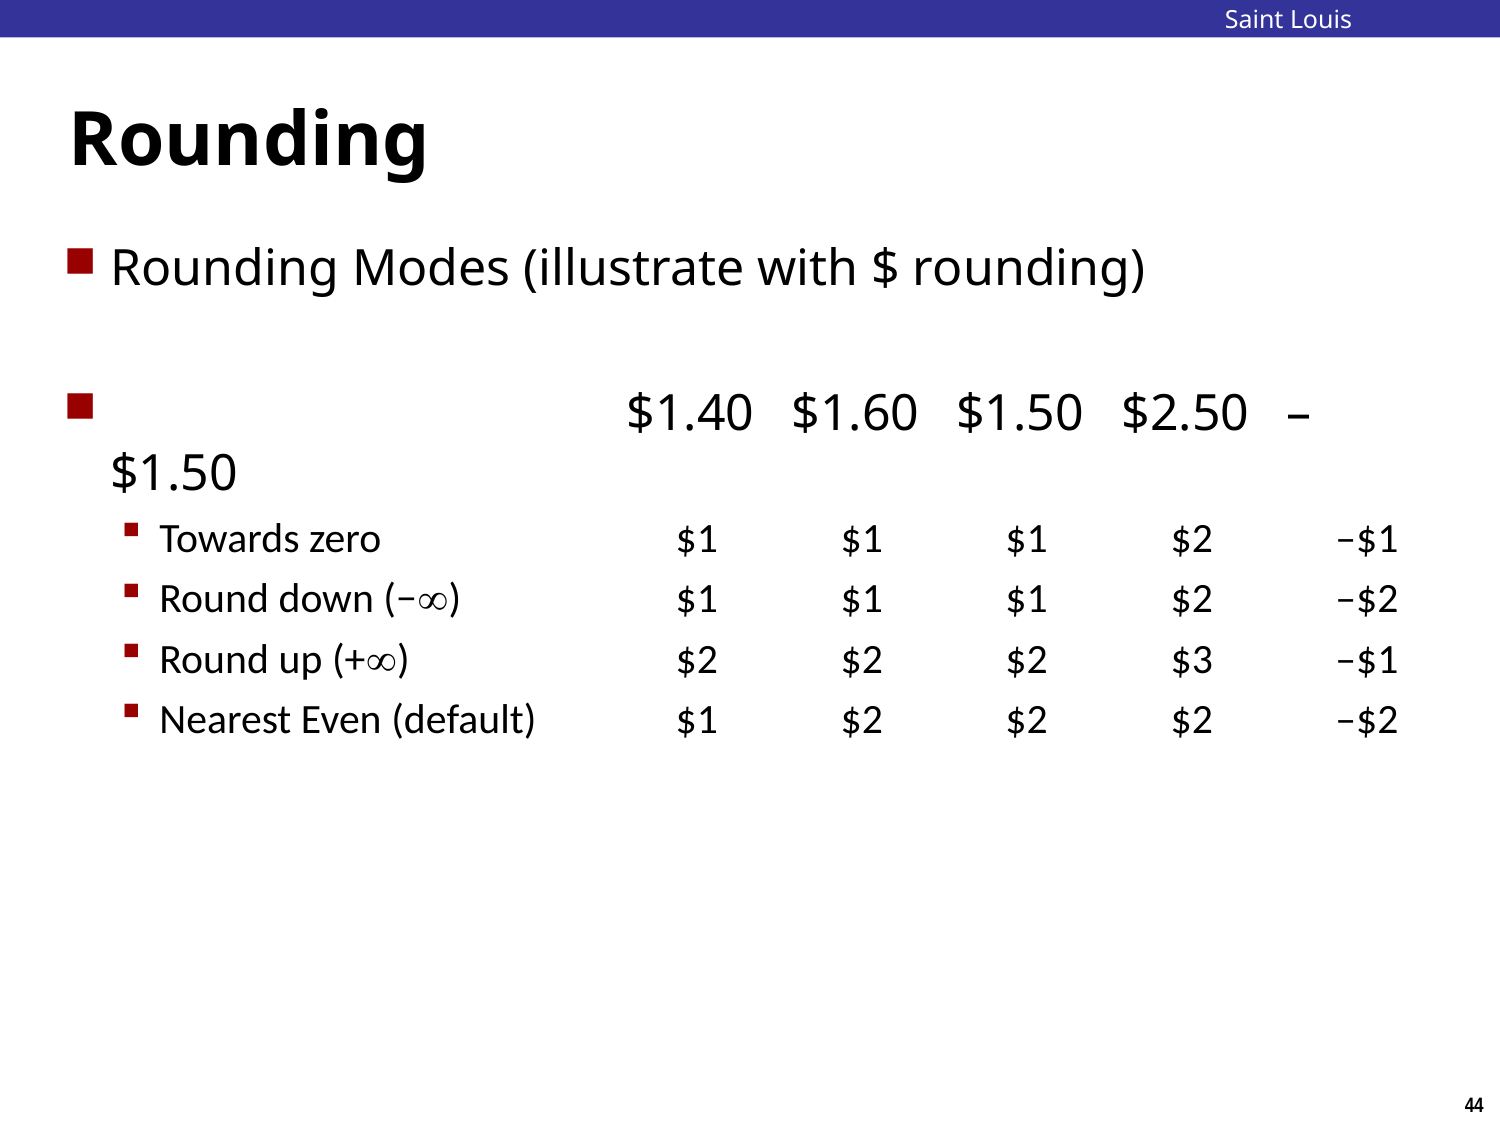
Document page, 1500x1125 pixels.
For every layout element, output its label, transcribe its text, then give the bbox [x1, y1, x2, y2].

title Rounding [62, 41, 1438, 228]
list Rounding Modes (illustrate with $ rounding) $1.40 $1.60 $1.50 $2.50 –$1.50 Towards zero $1 $1 $1 $2 –$1 Round down (−) $1 $1 $1 $2 –$2 Round up (+) $2 $2 $2 $3 –$1 Nearest Even (default) $1 $2 $2 $2 –$2 [62, 228, 1438, 1122]
